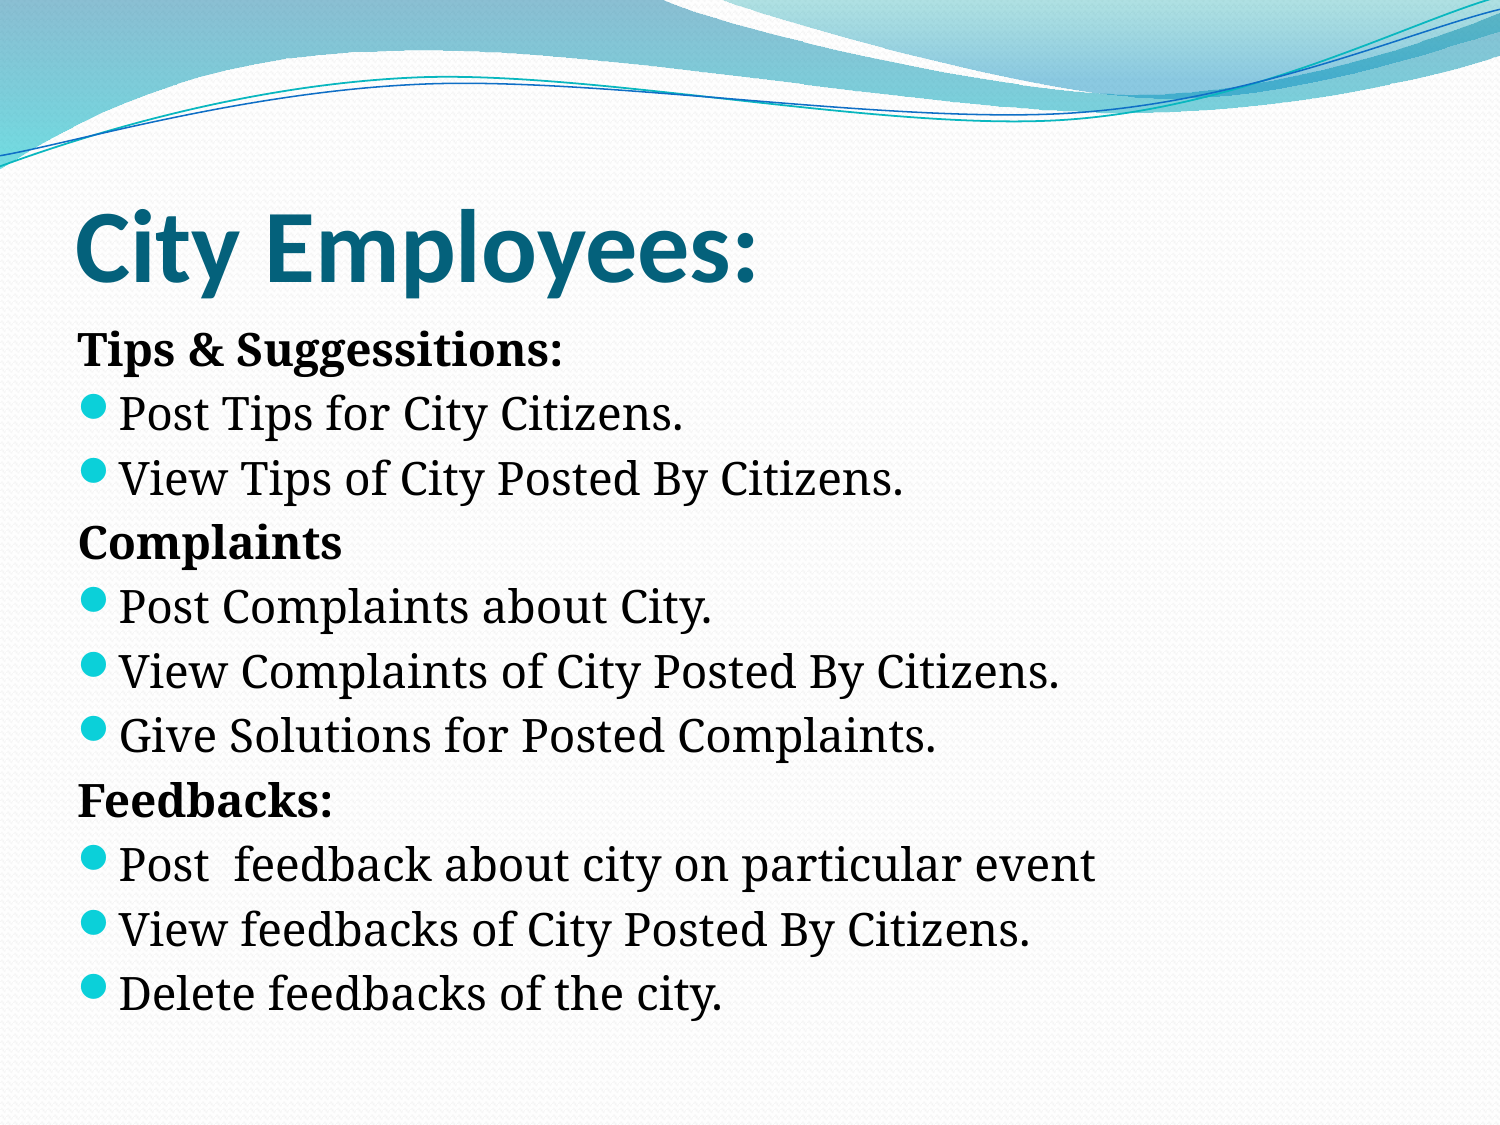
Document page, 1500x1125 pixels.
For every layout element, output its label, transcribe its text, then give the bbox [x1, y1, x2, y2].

list Tips & Suggessitions: Post Tips for City Citizens. View Tips of City Posted By Citizens. Complaints Post Complaints about City. View Complaints of City Posted By Citizens. Give Solutions for Posted Complaints. Feedbacks: Post feedback about city on particular event View feedbacks of City Posted By Citizens. Delete feedbacks of the city. [62, 312, 1413, 1033]
title City Employees: [75, 115, 1425, 303]
